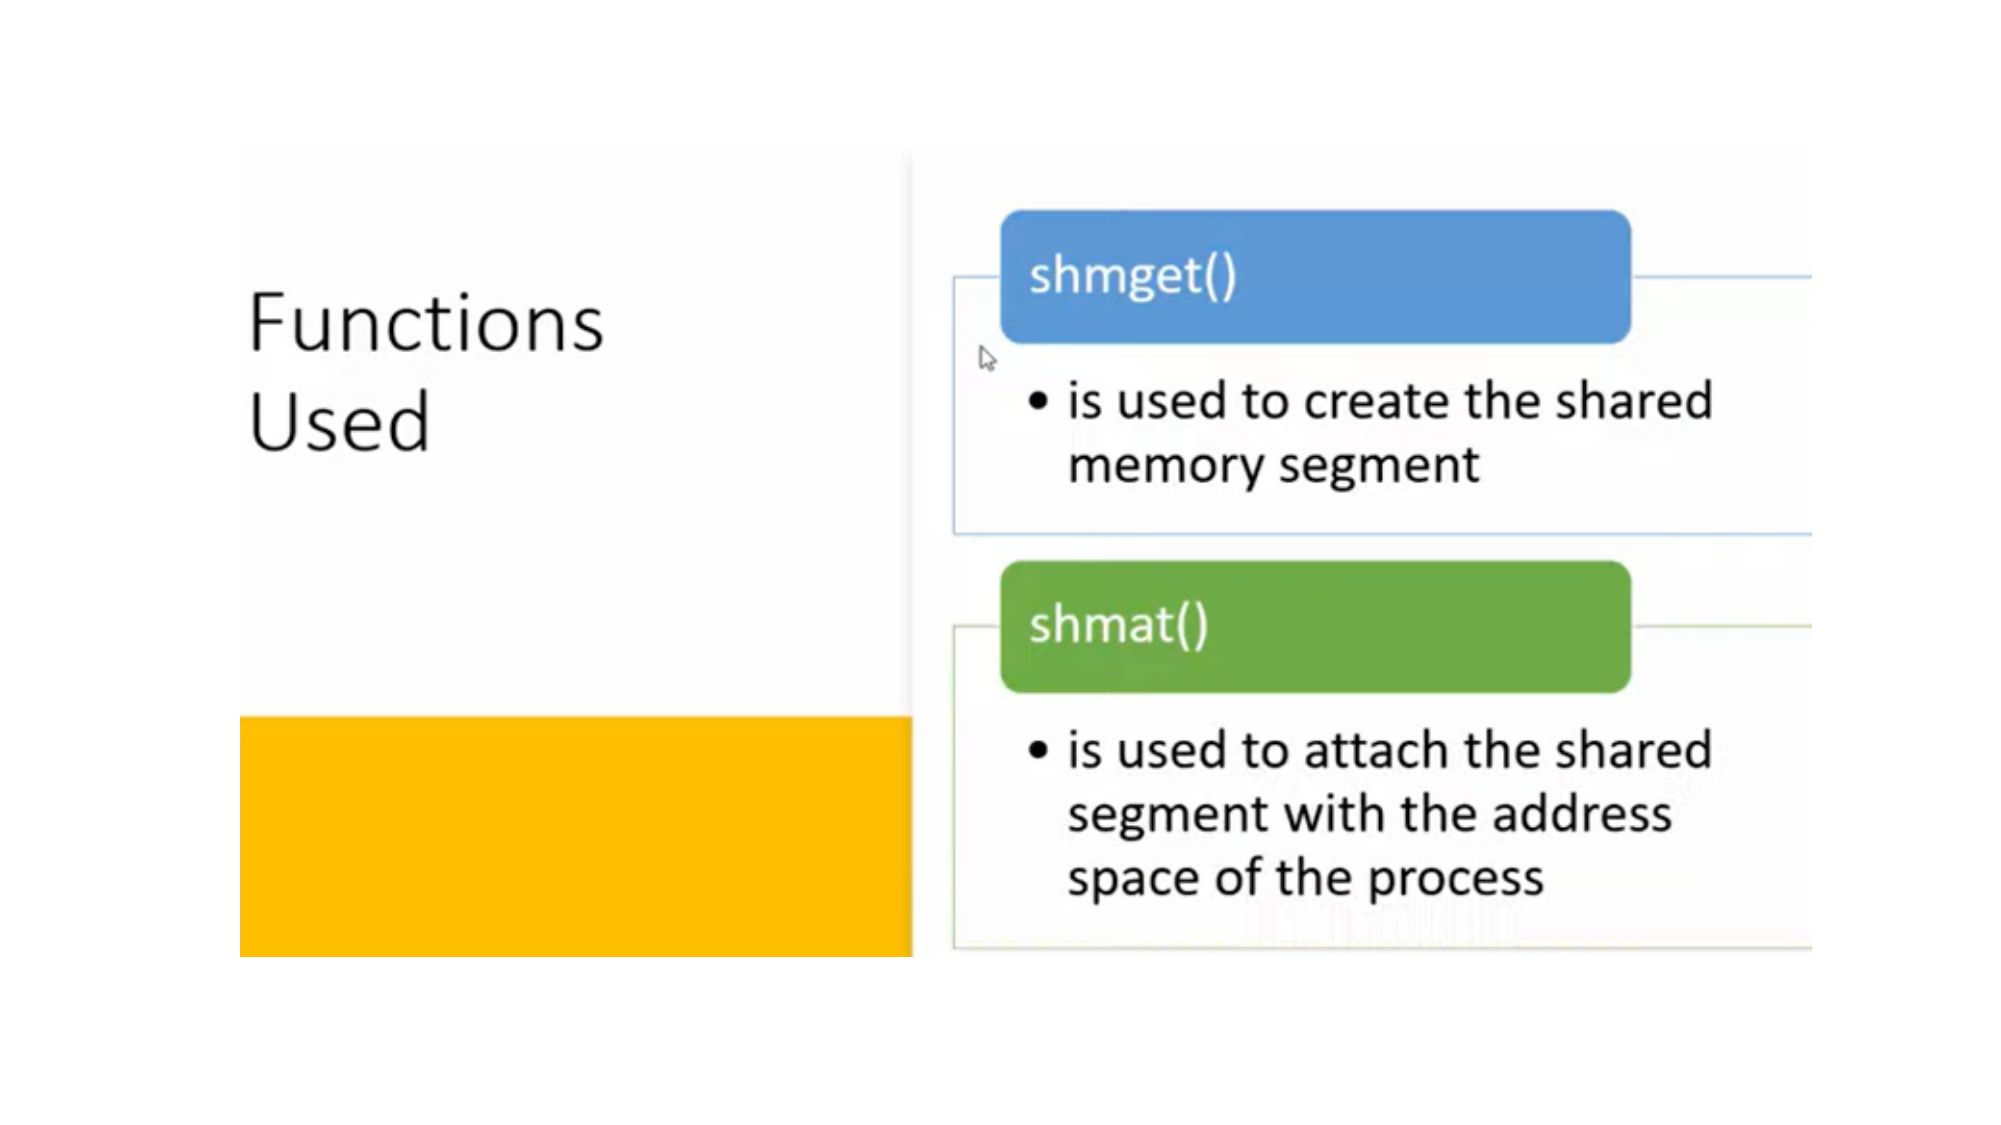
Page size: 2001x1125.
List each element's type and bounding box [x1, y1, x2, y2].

list [239, 142, 1812, 957]
